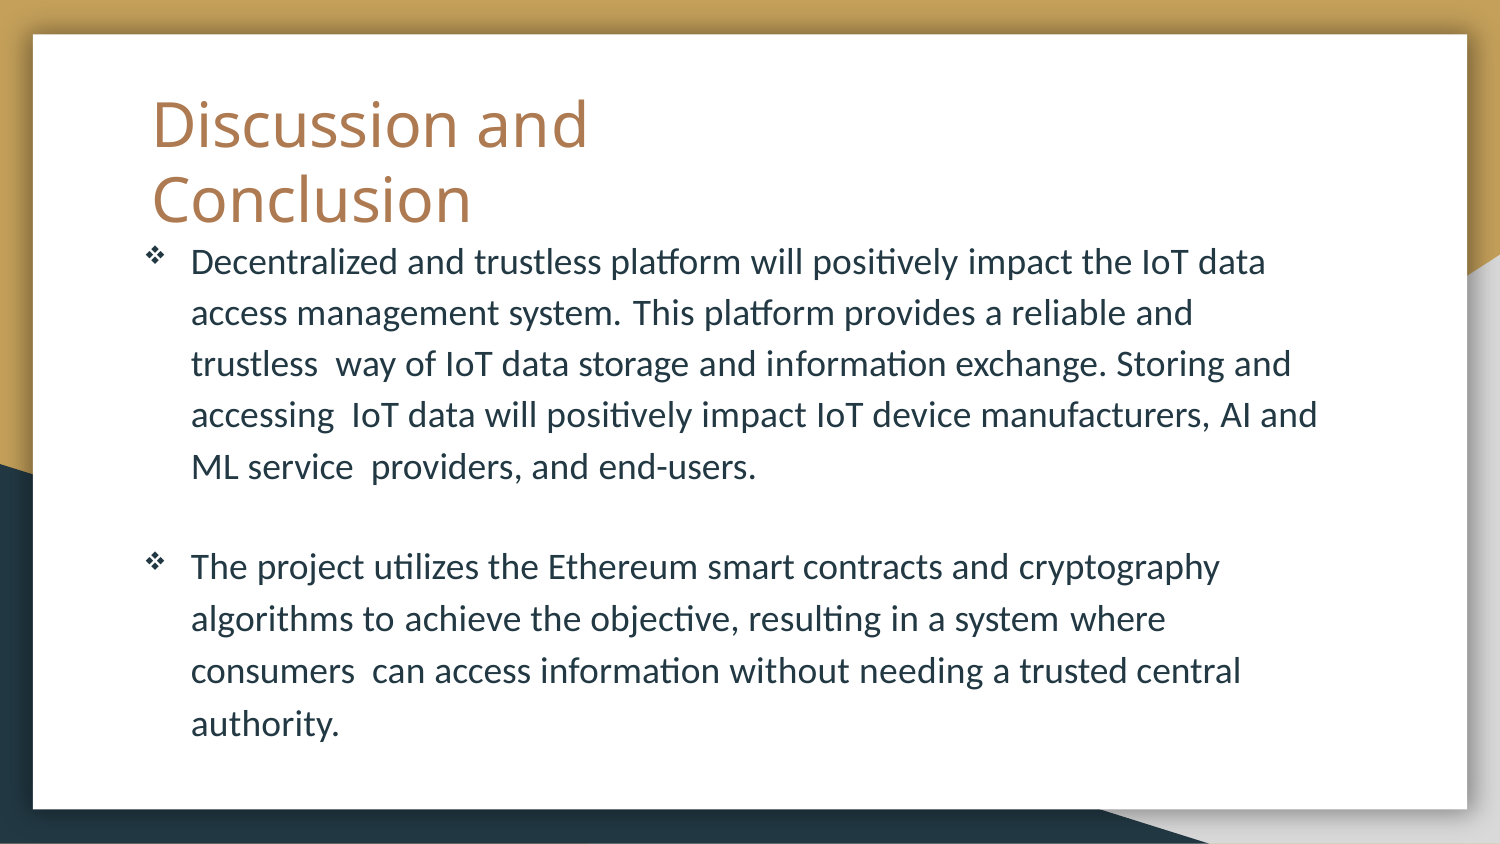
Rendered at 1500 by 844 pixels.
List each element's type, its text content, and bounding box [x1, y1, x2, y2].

title Discussion and Conclusion [149, 83, 900, 228]
picture [0, 0, 1500, 844]
text_box Decentralized and trustless platform will positively impact the IoT data access management system. This platform provides a reliable and trustless way of IoT data storage and information exchange. Storing and accessing IoT data will positively impact IoT device manufacturers, AI and ML service providers, and end-users. The project utilizes the Ethereum smart contracts and cryptography algorithms to achieve the objective, resulting in a system where consumers can access information without needing a trusted central authority. [141, 228, 1340, 744]
